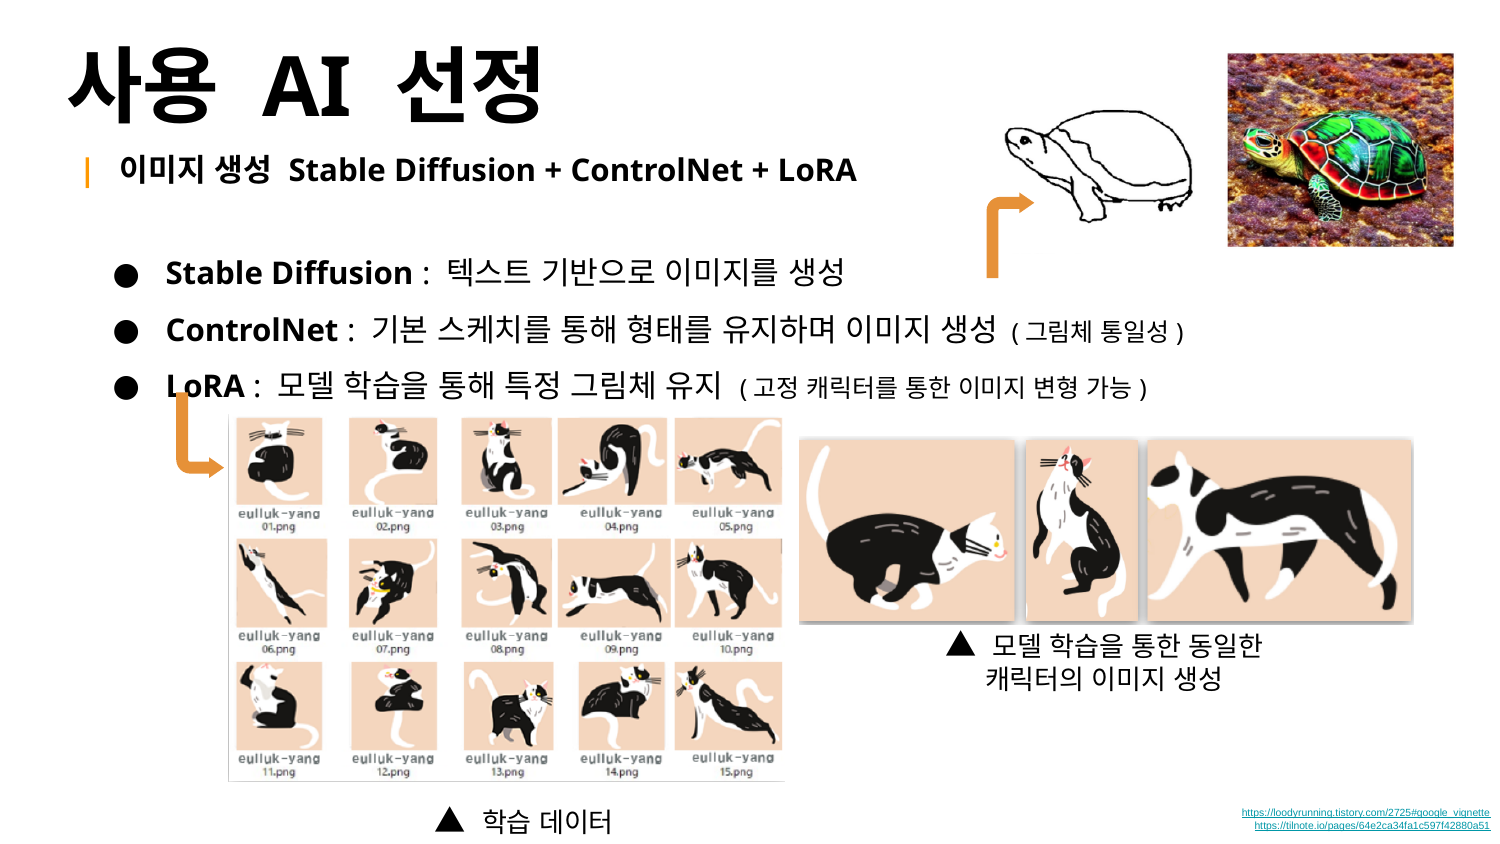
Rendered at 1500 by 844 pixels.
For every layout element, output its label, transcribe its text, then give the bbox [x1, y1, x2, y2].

text_box ▲ 학습 데이터 [415, 790, 641, 834]
text_box https://loodyrunning.tistory.com/2725#google_vignette https://tilnote.io/pages/64e2ca34fa1c597f42880a51 [1223, 793, 1500, 844]
picture [794, 436, 1414, 625]
text_box Stable Diffusion : 텍스트 기반으로 이미지를 생성 ControlNet : 기본 스케치를 통해 형태를 유지하며 이미지 생성 (그림체 통일성) LoRA : 모델 학습을 통해 특정 그림체 유지 (고정 캐릭터를 통한 이미지 변형 가능) [75, 219, 1333, 415]
title 사용 AI 선정 [51, 35, 1449, 130]
picture [228, 414, 785, 782]
text_box [176, 392, 223, 478]
text_box [986, 263, 999, 279]
text_box ▲ 모델 학습을 통한 동일한 캐릭터의 이미지 생성 [880, 636, 1328, 684]
picture [978, 49, 1464, 255]
text_box | 이미지 생성 Stable Diffusion + ControlNet + LoRA [63, 145, 950, 193]
